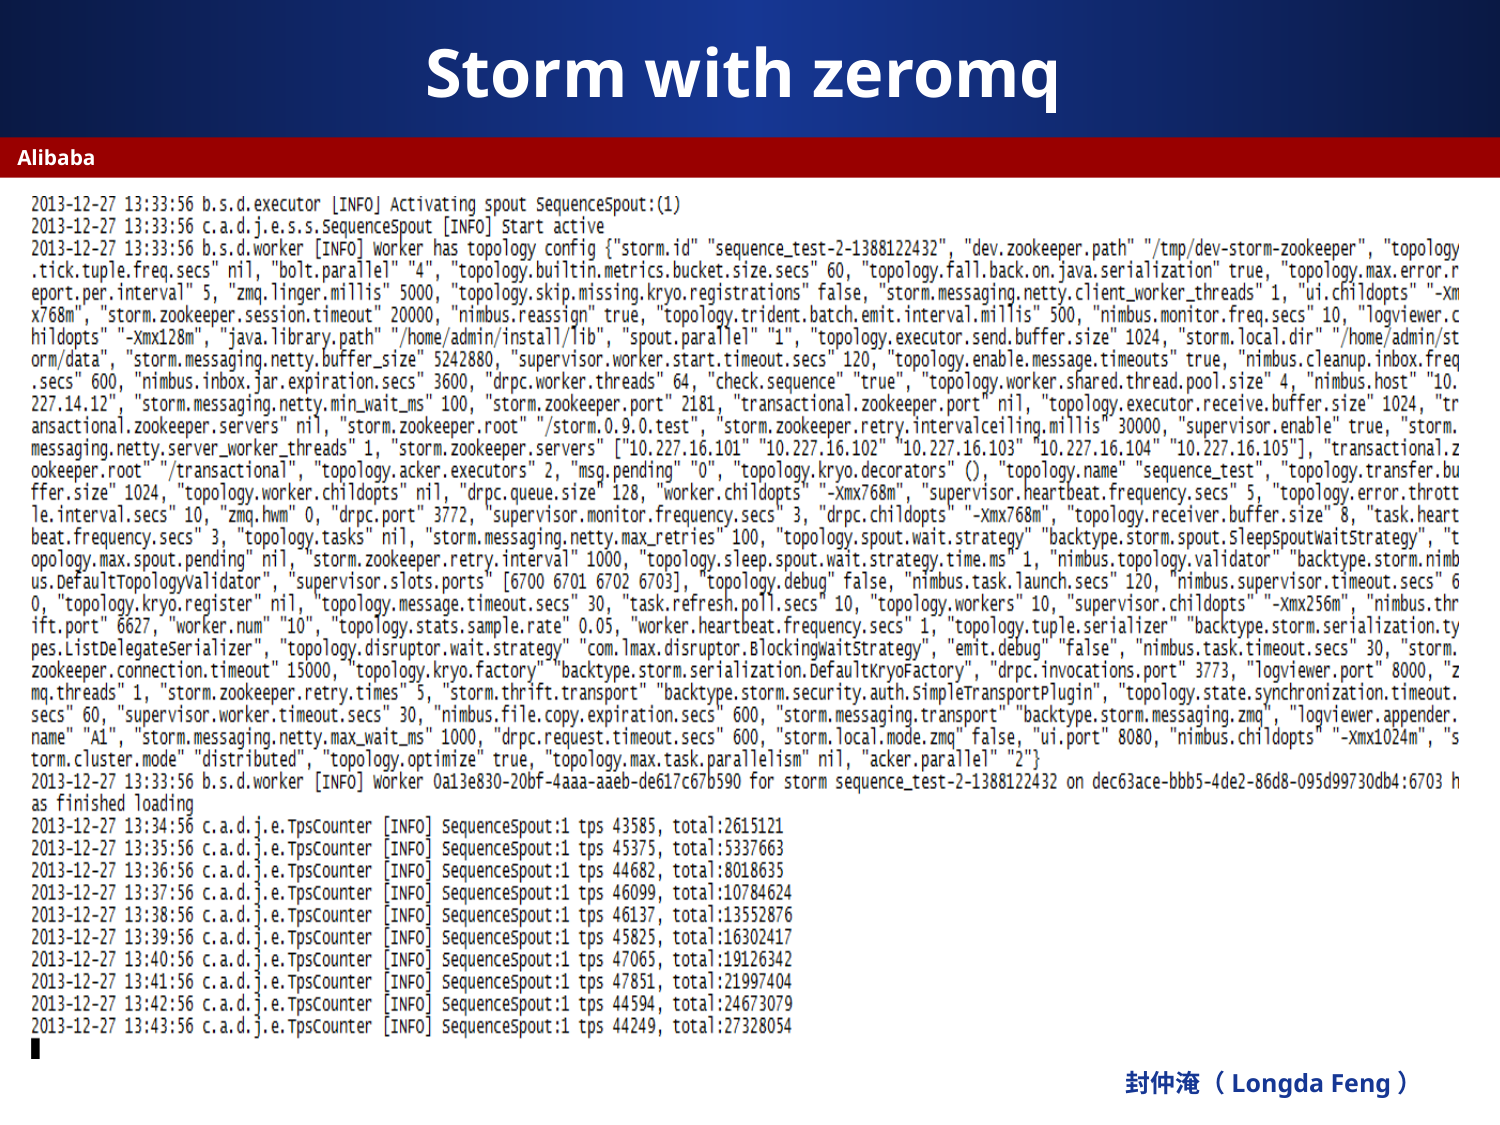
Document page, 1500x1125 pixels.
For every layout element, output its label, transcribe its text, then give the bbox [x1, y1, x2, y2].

slide_number Alibaba [2, 137, 1390, 175]
picture [29, 195, 1459, 1059]
footer 封仲淹（Longda Feng） [962, 1065, 1438, 1113]
title Storm with zeromq [50, 24, 1438, 118]
